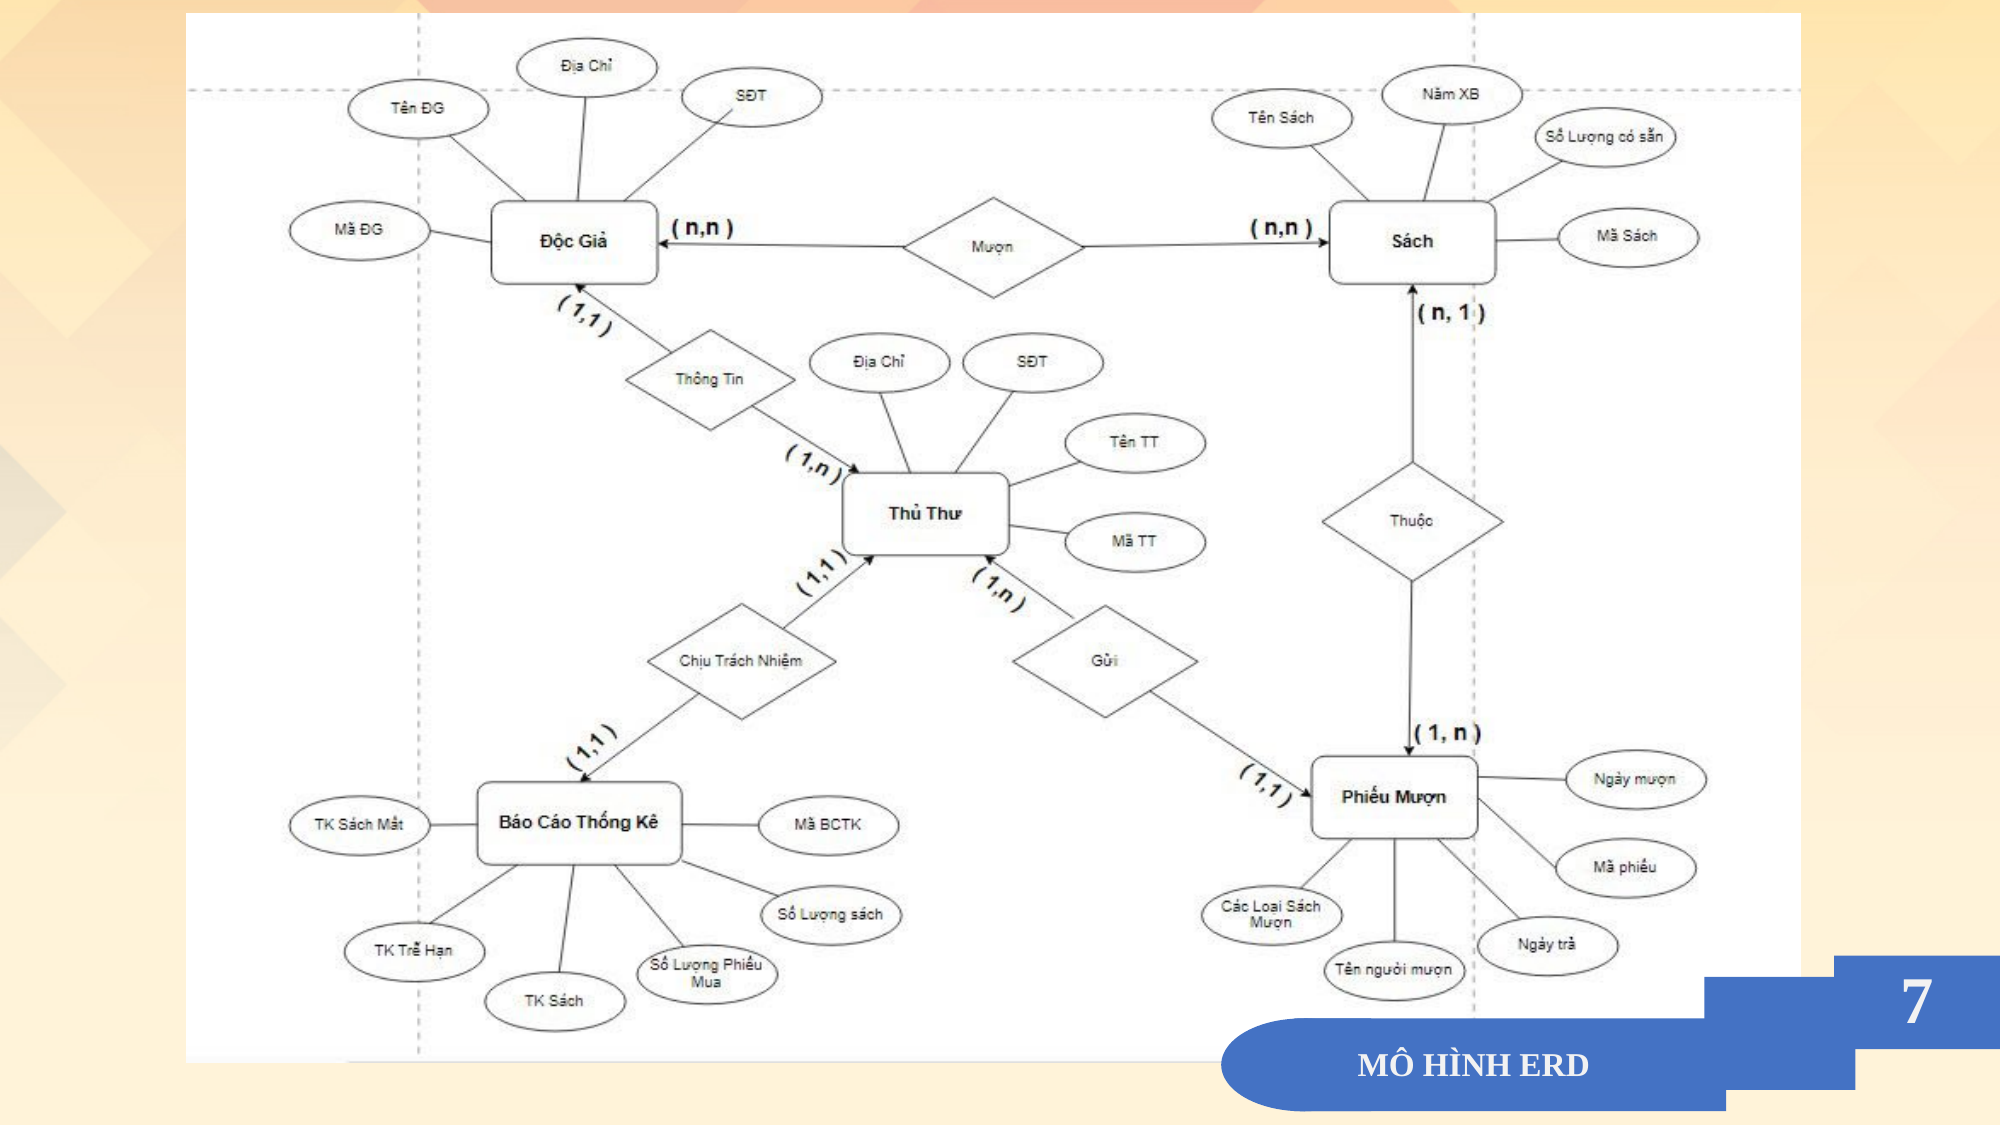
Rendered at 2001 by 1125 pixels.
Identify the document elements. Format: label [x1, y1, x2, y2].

text_box [1221, 949, 2000, 1112]
list [185, 13, 1801, 1063]
picture [0, 0, 2000, 1125]
